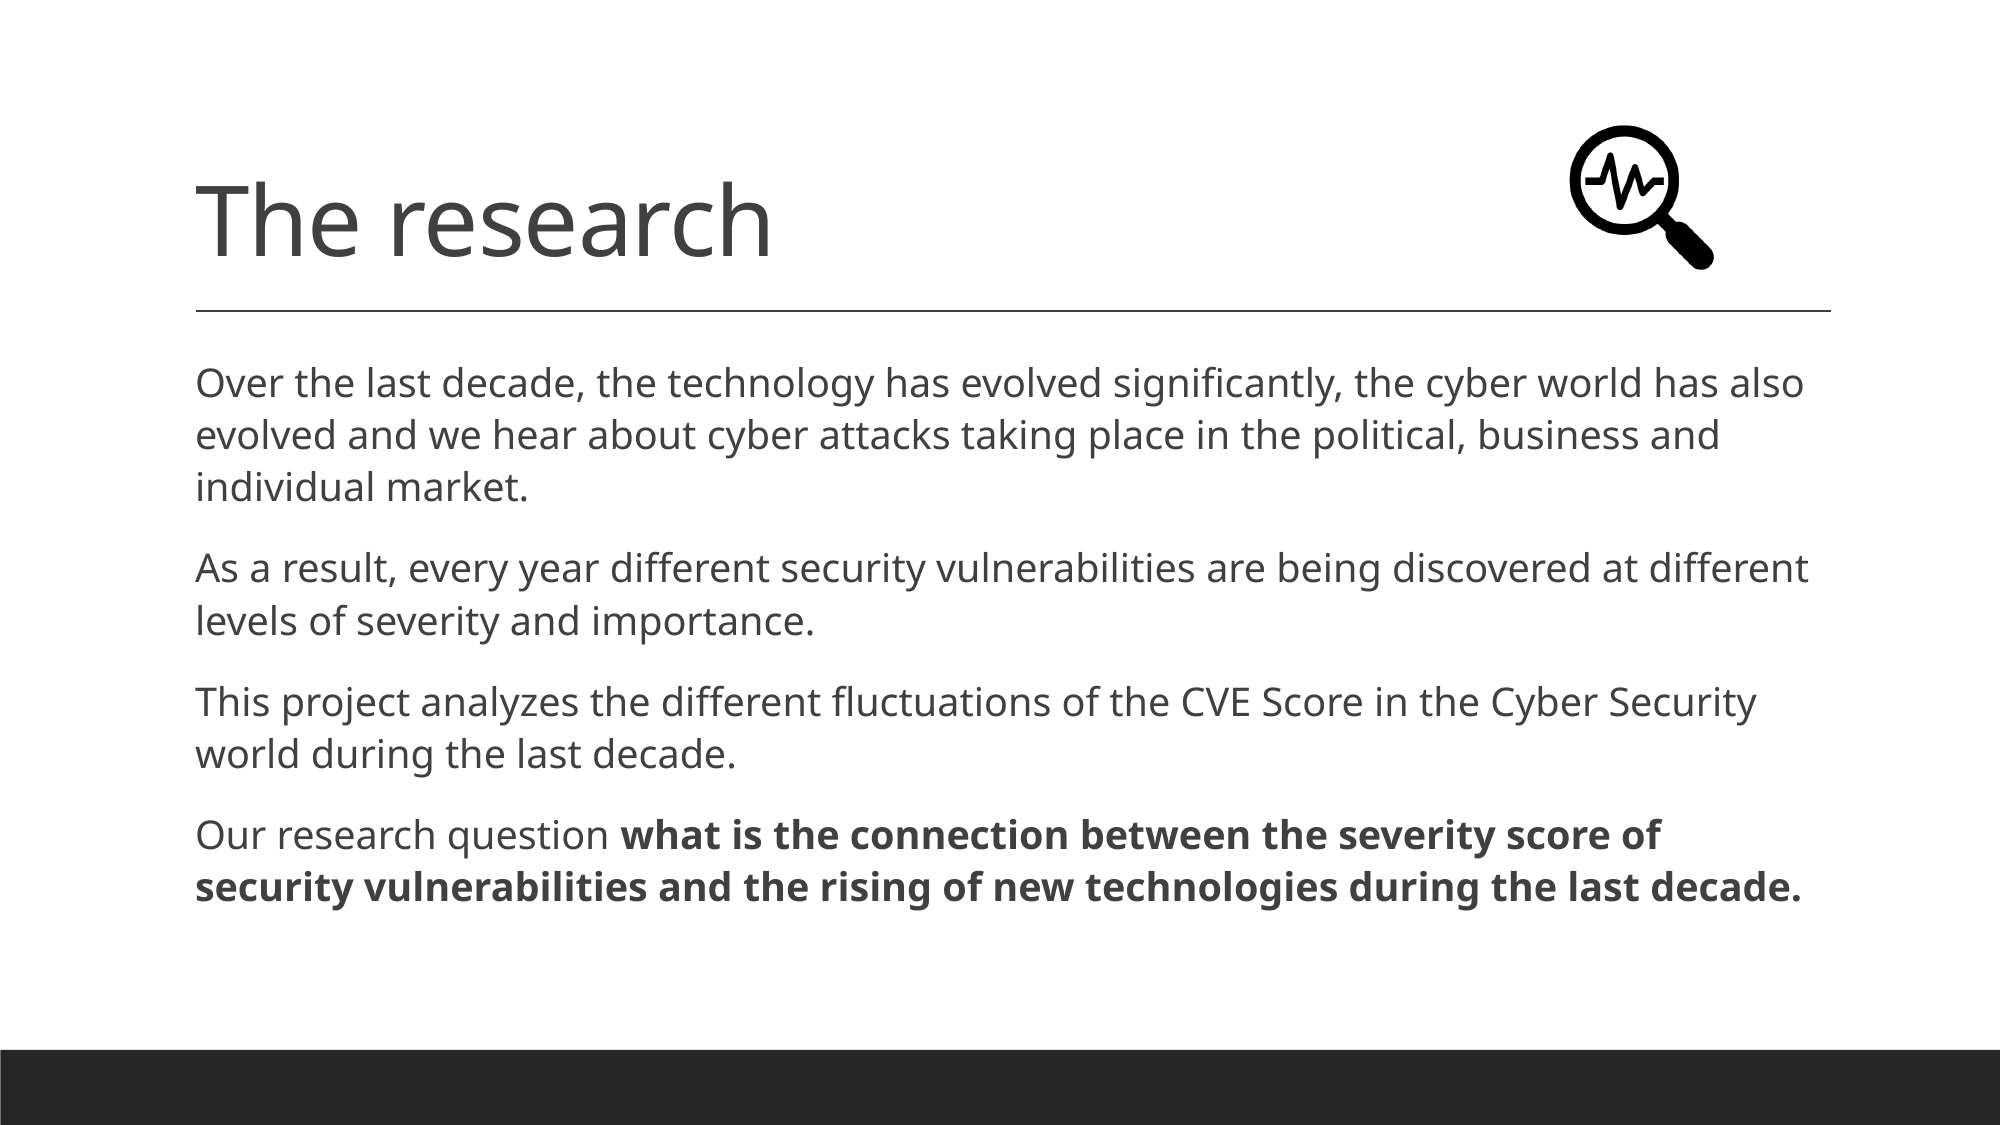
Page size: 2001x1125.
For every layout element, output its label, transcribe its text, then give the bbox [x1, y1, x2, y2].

picture [1554, 109, 1731, 286]
title The research [180, 47, 1830, 285]
list Over the last decade, the technology has evolved significantly, the cyber world has also evolved and we hear about cyber attacks taking place in the political, business and individual market. As a result, every year different security vulnerabilities are being discovered at different levels of severity and importance. This project analyzes the different fluctuations of the CVE Score in the Cyber Security world during the last decade. Our research question what is the connection between the severity score of security vulnerabilities and the rising of new technologies during the last decade. [180, 345, 1830, 963]
